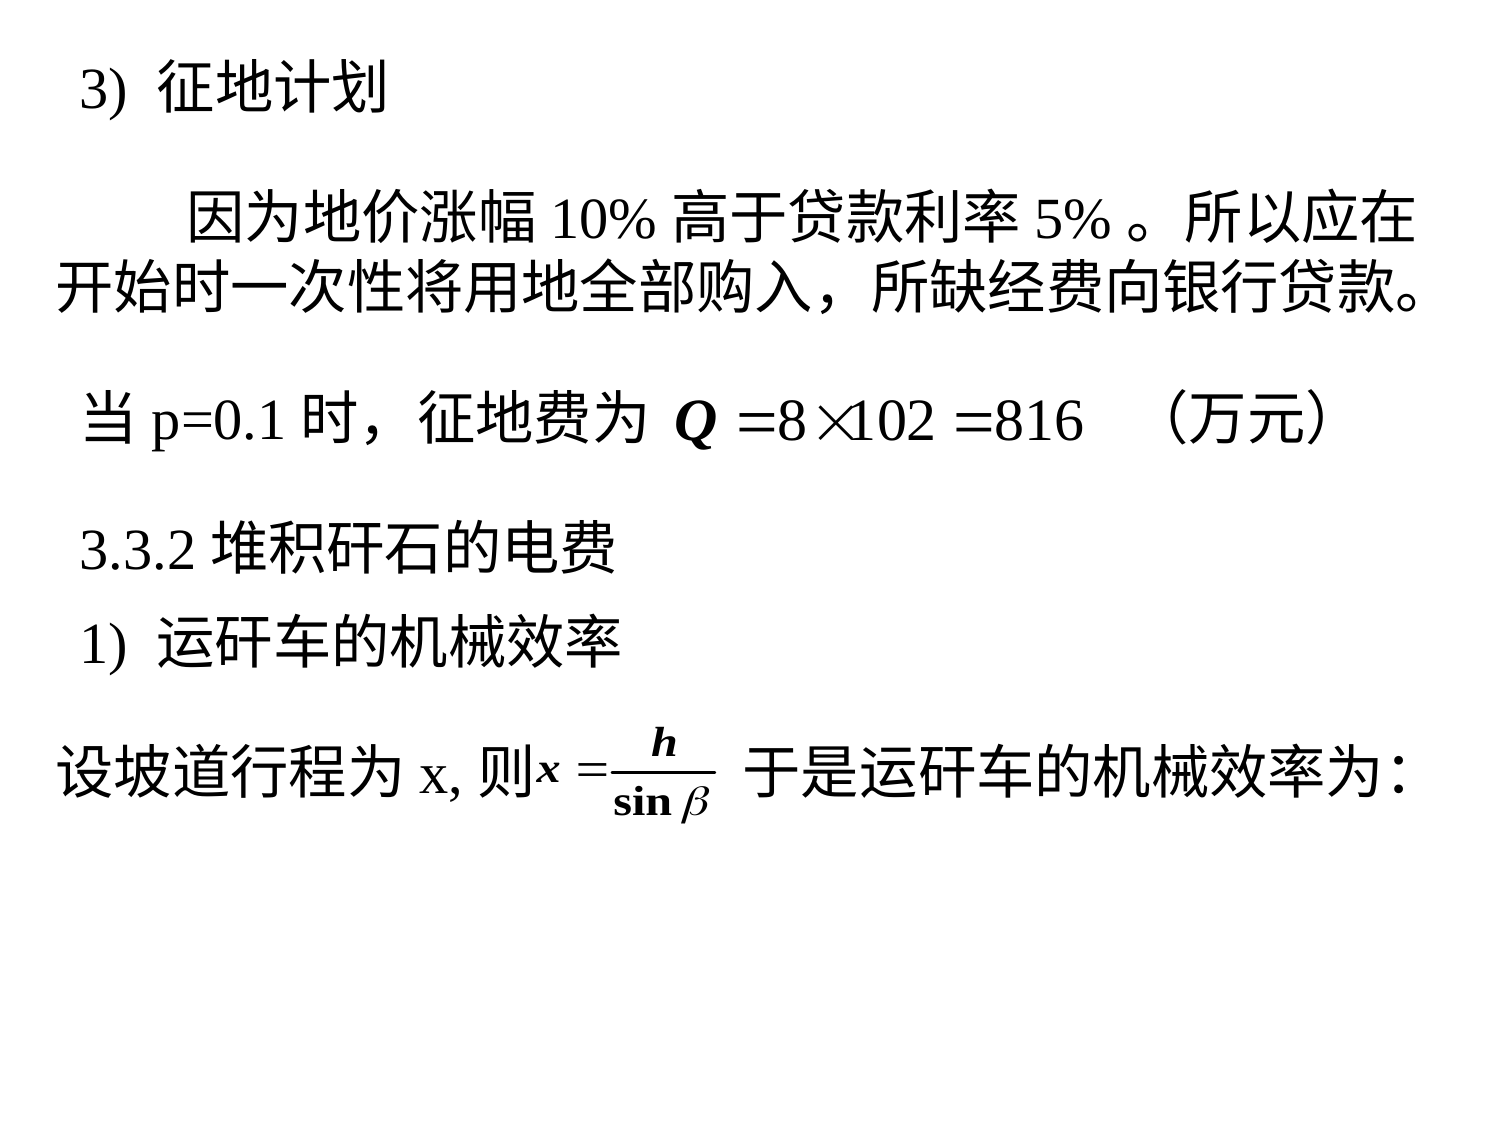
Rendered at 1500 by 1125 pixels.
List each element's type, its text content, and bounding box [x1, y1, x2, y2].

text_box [666, 385, 1093, 466]
text_box 当p=0.1时，征地费为 [64, 373, 674, 459]
text_box 3.3.2堆积矸石的电费 [64, 503, 715, 589]
text_box 设坡道行程为x,则 于是运矸车的机械效率为： [732, 727, 1447, 813]
text_box （万元） [1116, 373, 1453, 459]
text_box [525, 715, 727, 833]
text_box 3) 征地计划 [64, 42, 1317, 128]
text_box 设坡道行程为x,则 于是运矸车的机械效率为： [41, 727, 520, 813]
text_box 1) 运矸车的机械效率 [64, 597, 703, 683]
text_box 因为地价涨幅10%高于贷款利率5%。所以应在开始时一次性将用地全部购入，所缺经费向银行贷款。 [41, 172, 1436, 328]
